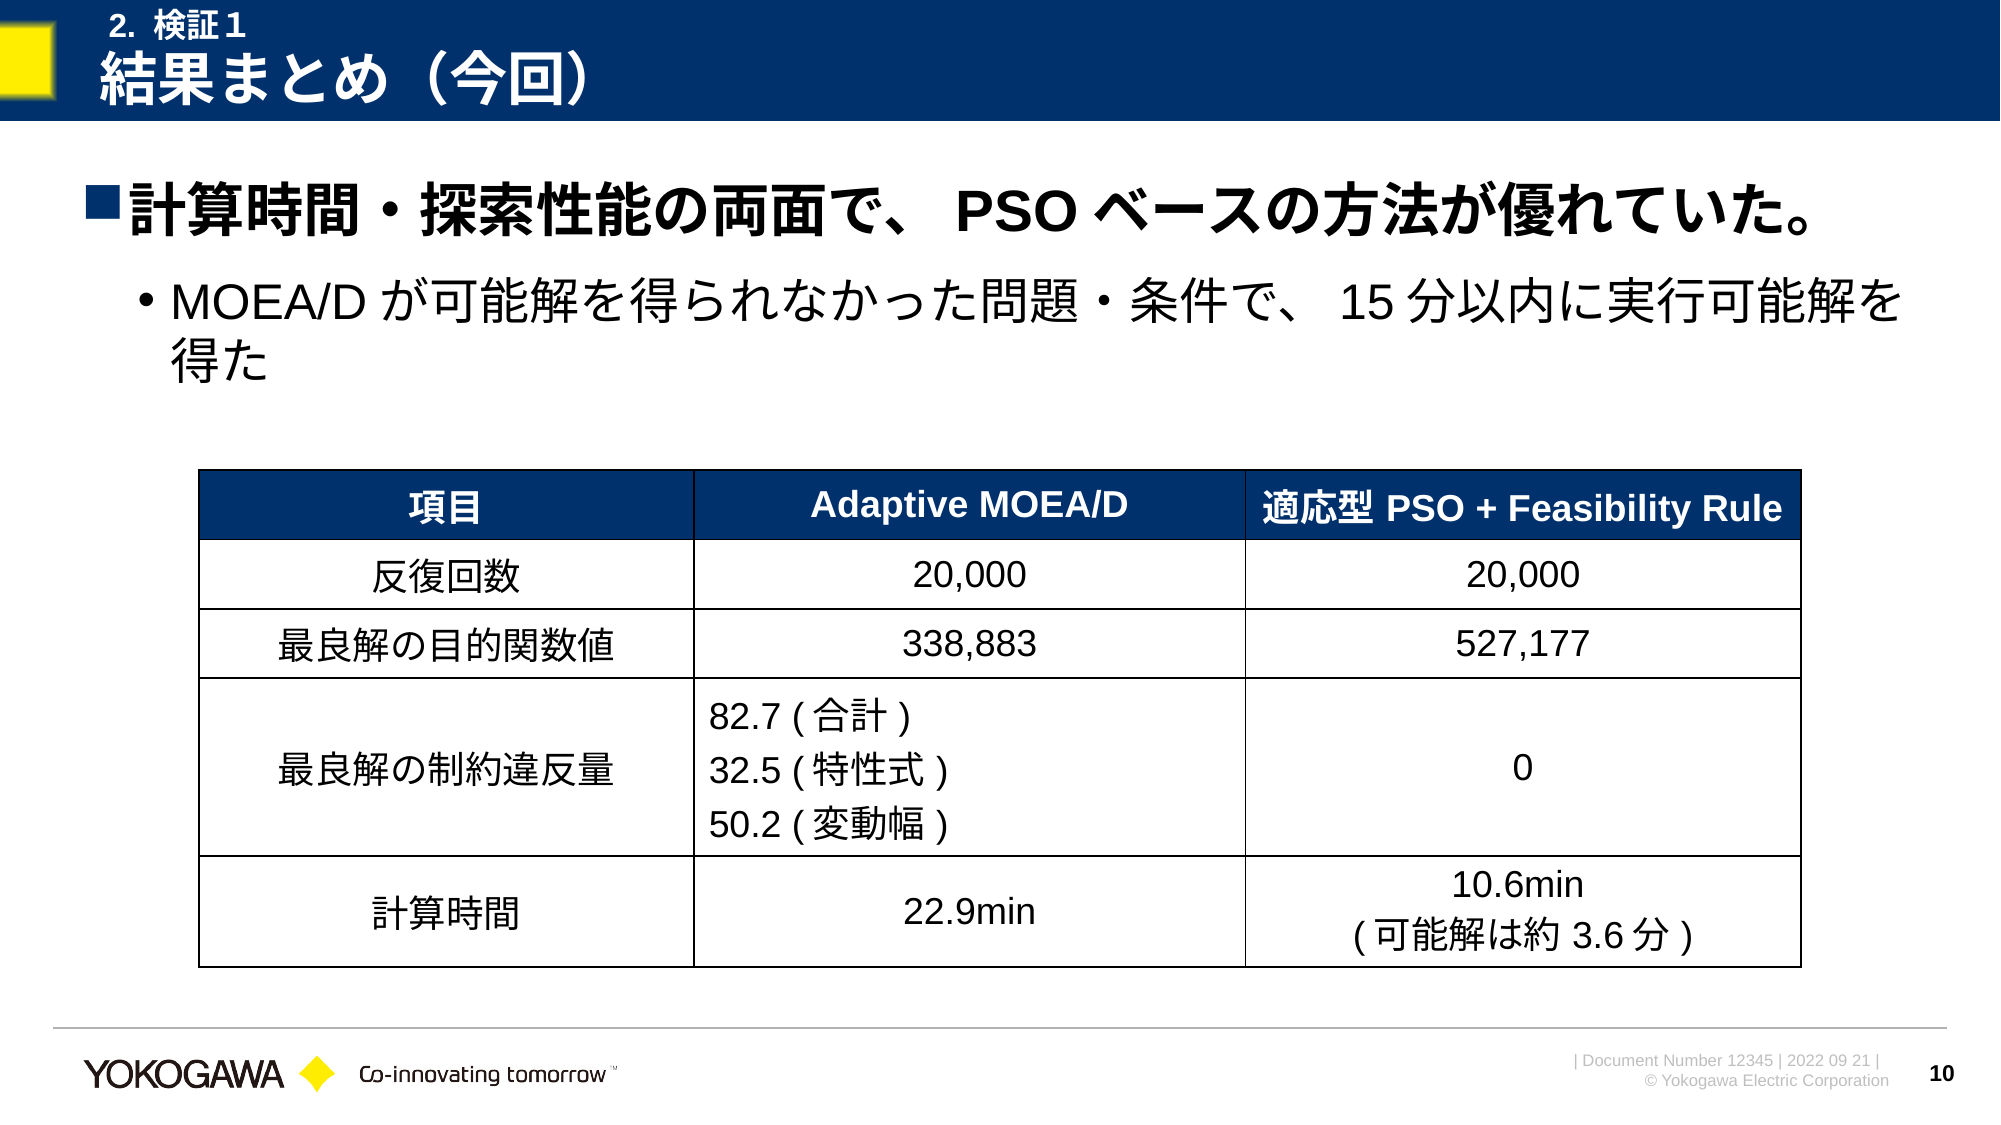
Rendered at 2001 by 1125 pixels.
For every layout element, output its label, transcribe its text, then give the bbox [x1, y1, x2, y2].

text_box 2. 検証１ [93, 0, 559, 52]
picture [0, 6, 69, 115]
title 結果まとめ（今回） [84, 39, 1955, 125]
text_box 計算時間・探索性能の両面で、PSOベースの方法が優れていた。 MOEA/Dが可能解を得られなかった問題・条件で、15分以内に実行可能解を得た [66, 173, 1955, 271]
picture [83, 1055, 617, 1093]
slide_number 10 [1904, 1042, 1970, 1103]
